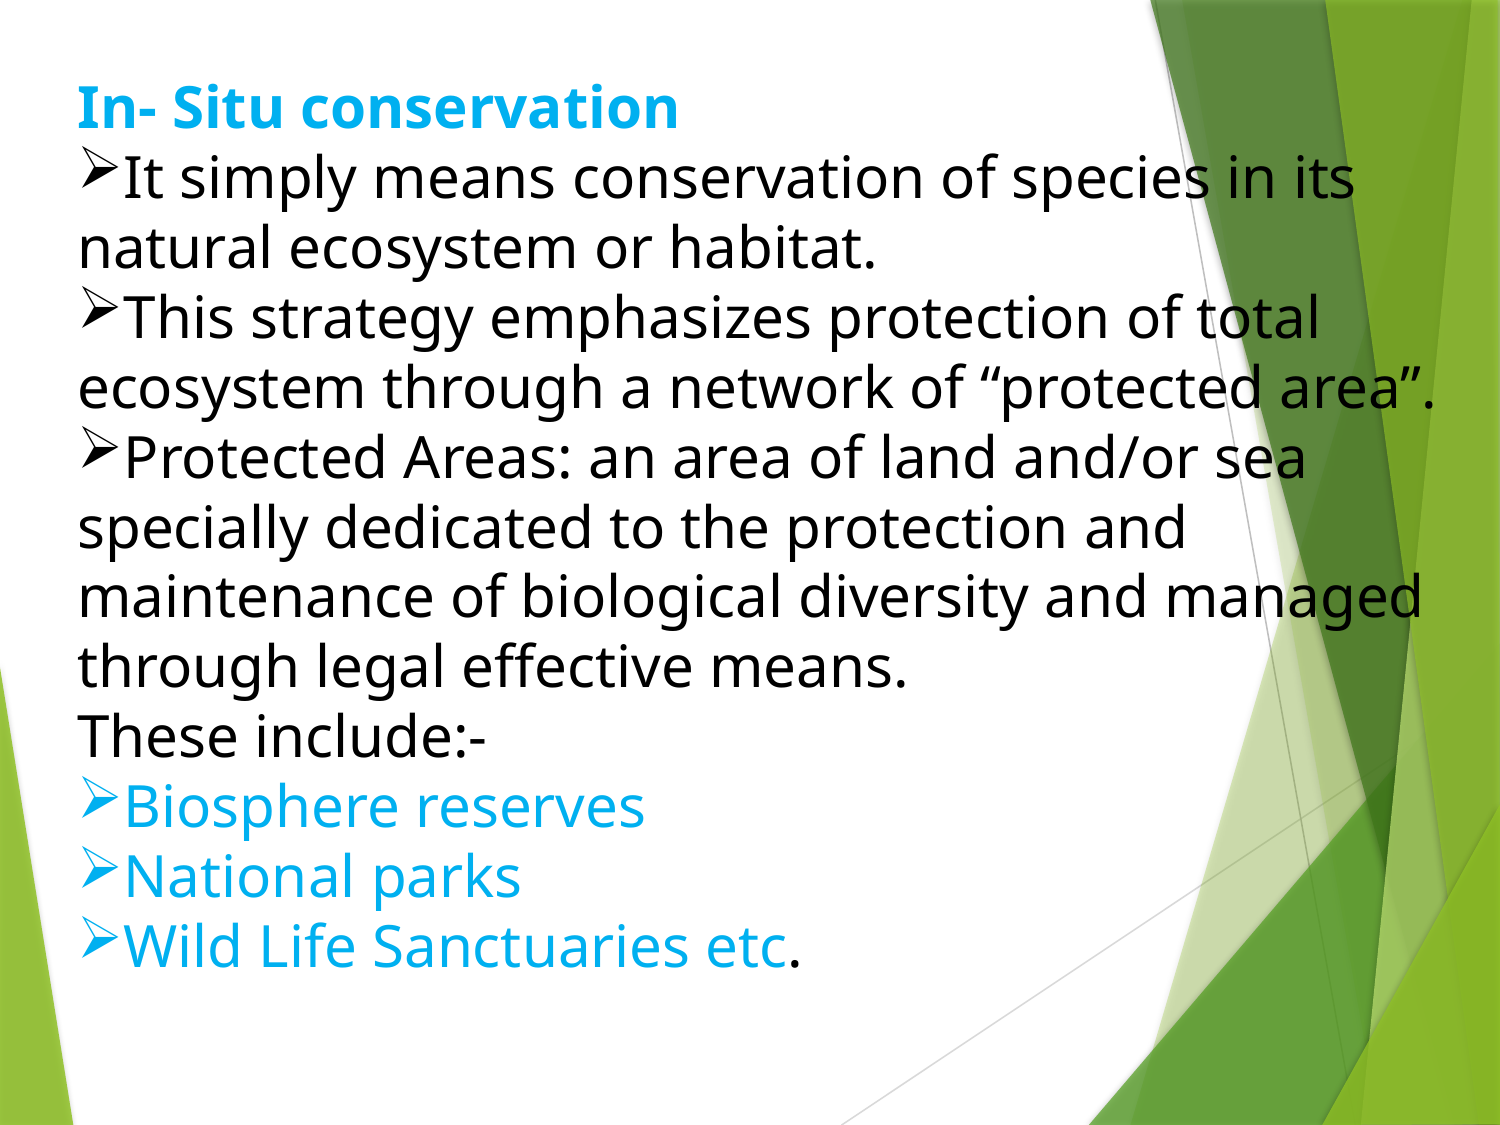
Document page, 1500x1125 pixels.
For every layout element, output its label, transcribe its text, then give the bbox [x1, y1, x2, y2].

text_box In- Situ conservation It simply means conservation of species in its natural ecosystem or habitat. This strategy emphasizes protection of total ecosystem through a network of “protected area”. Protected Areas: an area of land and/or sea specially dedicated to the protection and maintenance of biological diversity and managed through legal effective means. These include:- Biosphere reserves National parks Wild Life Sanctuaries etc. [62, 62, 1463, 1057]
